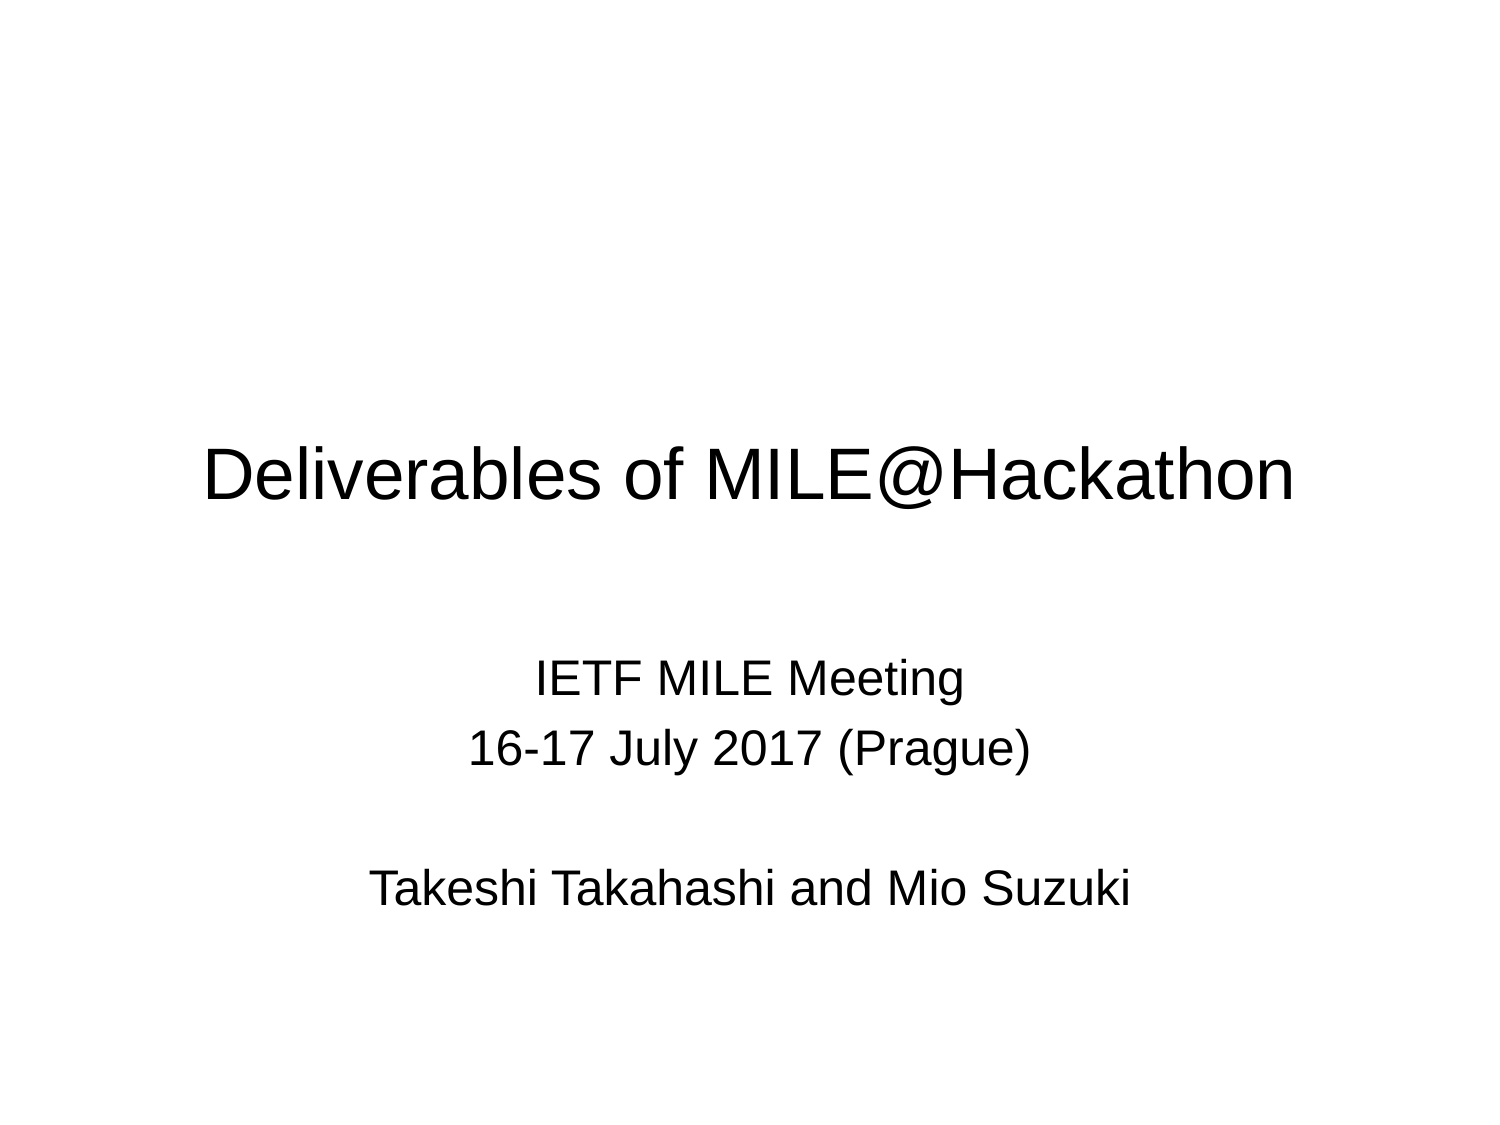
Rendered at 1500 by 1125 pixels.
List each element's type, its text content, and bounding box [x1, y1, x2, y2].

subtitle IETF MILE Meeting 16-17 July 2017 (Prague) Takeshi Takahashi and Mio Suzuki [225, 637, 1275, 925]
title Deliverables of MILE@Hackathon [112, 349, 1388, 591]
